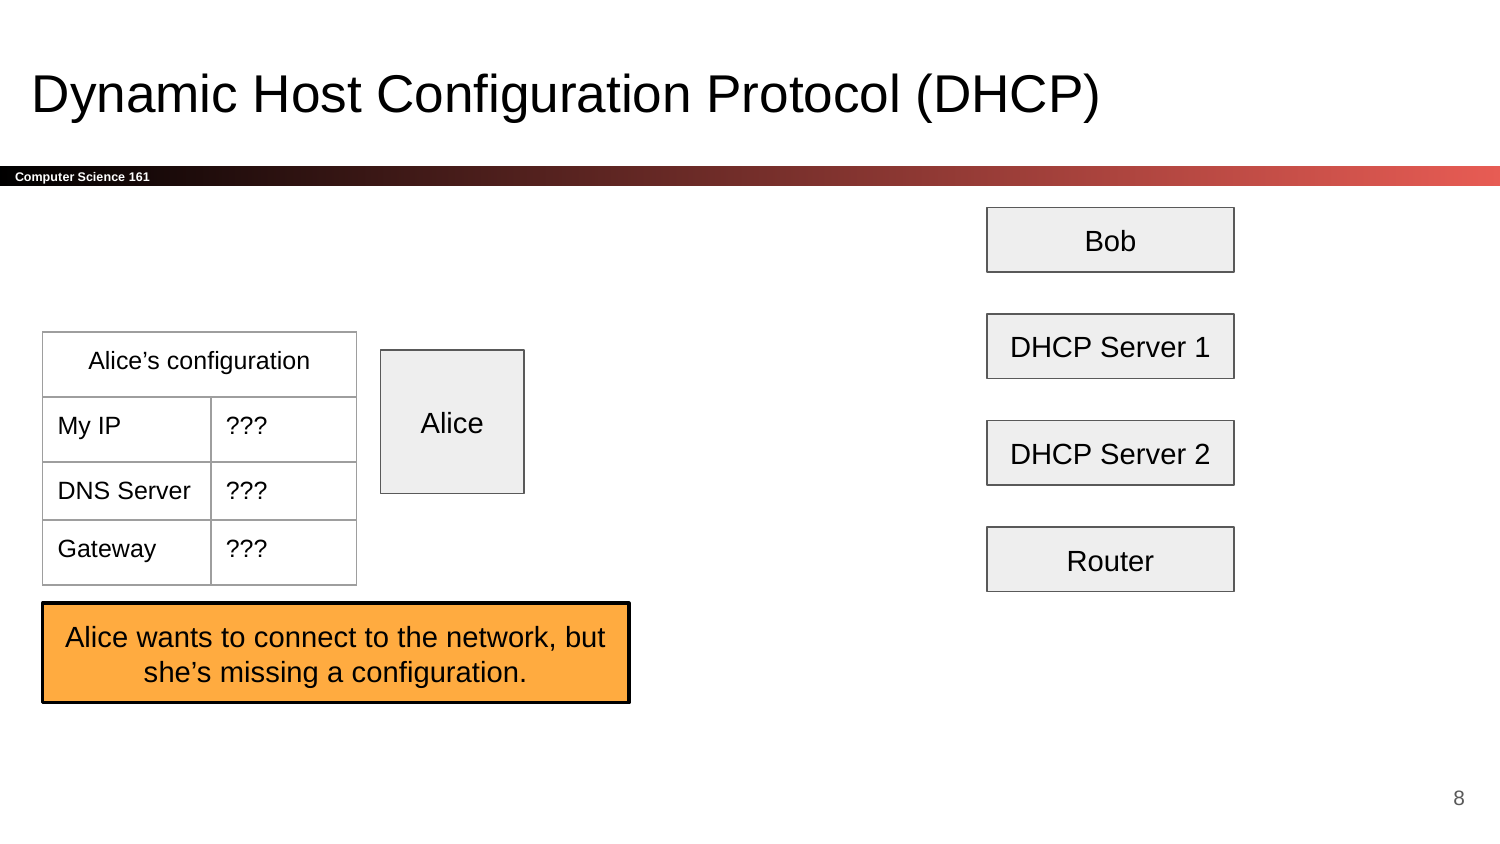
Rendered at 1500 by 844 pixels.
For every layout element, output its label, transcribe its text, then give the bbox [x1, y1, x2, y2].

text_box Router [987, 527, 1235, 592]
table_cell DNS Server [43, 463, 210, 519]
title Dynamic Host Configuration Protocol (DHCP) [16, 44, 1415, 139]
table_cell ??? [212, 398, 356, 461]
text_box Alice [380, 350, 525, 494]
table_cell Gateway [43, 521, 210, 584]
text_box DHCP Server 2 [987, 420, 1235, 486]
table_cell ??? [212, 463, 356, 519]
text_box Alice wants to connect to the network, but she’s missing a configuration. [42, 602, 629, 703]
table_header Alice’s configuration [43, 333, 356, 396]
table_cell ??? [212, 521, 356, 584]
text_box DHCP Server 1 [987, 313, 1235, 379]
slide_number ‹#› [1389, 764, 1480, 830]
table_cell My IP [43, 398, 210, 461]
text_box Bob [987, 207, 1235, 272]
